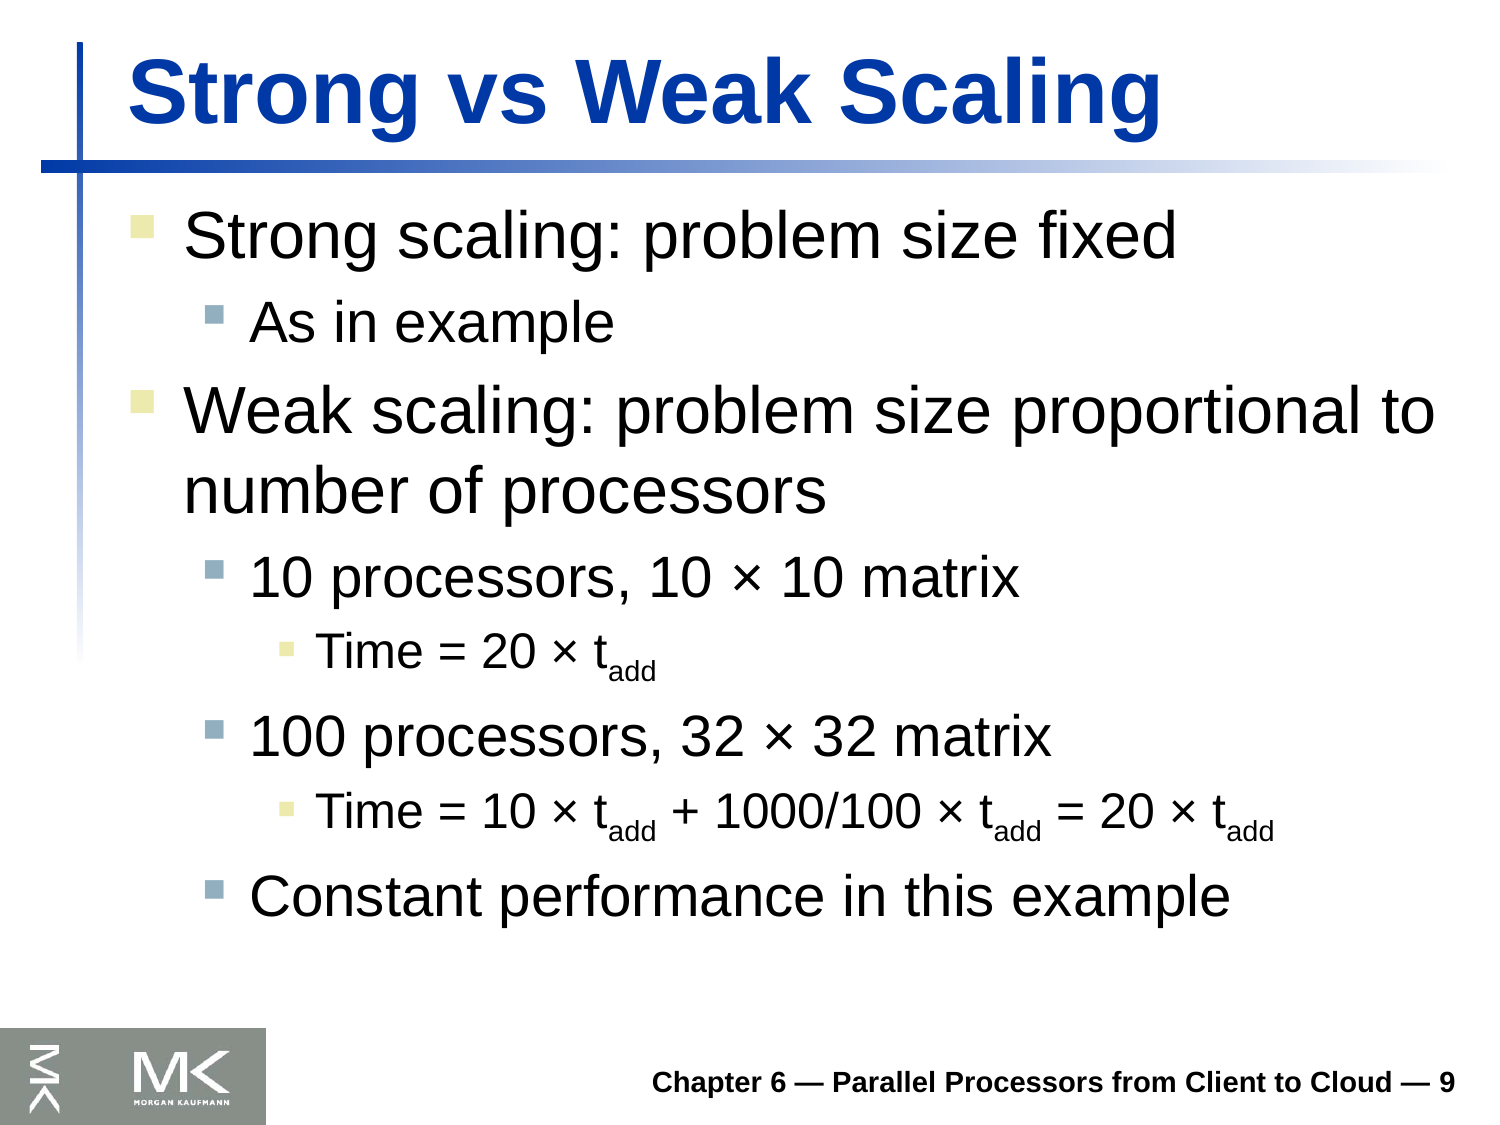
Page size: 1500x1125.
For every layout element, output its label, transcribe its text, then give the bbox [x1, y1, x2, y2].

footer Chapter 6 — Parallel Processors from Client to Cloud — 9 [277, 1046, 1471, 1106]
picture [0, 1028, 266, 1125]
title Strong vs Weak Scaling [112, 23, 1468, 149]
list Strong scaling: problem size fixed As in example Weak scaling: problem size proportional to number of processors 10 processors, 10 × 10 matrix Time = 20 × tadd 100 processors, 32 × 32 matrix Time = 10 × tadd + 1000/100 × tadd = 20 × tadd Constant performance in this example [112, 184, 1469, 1024]
